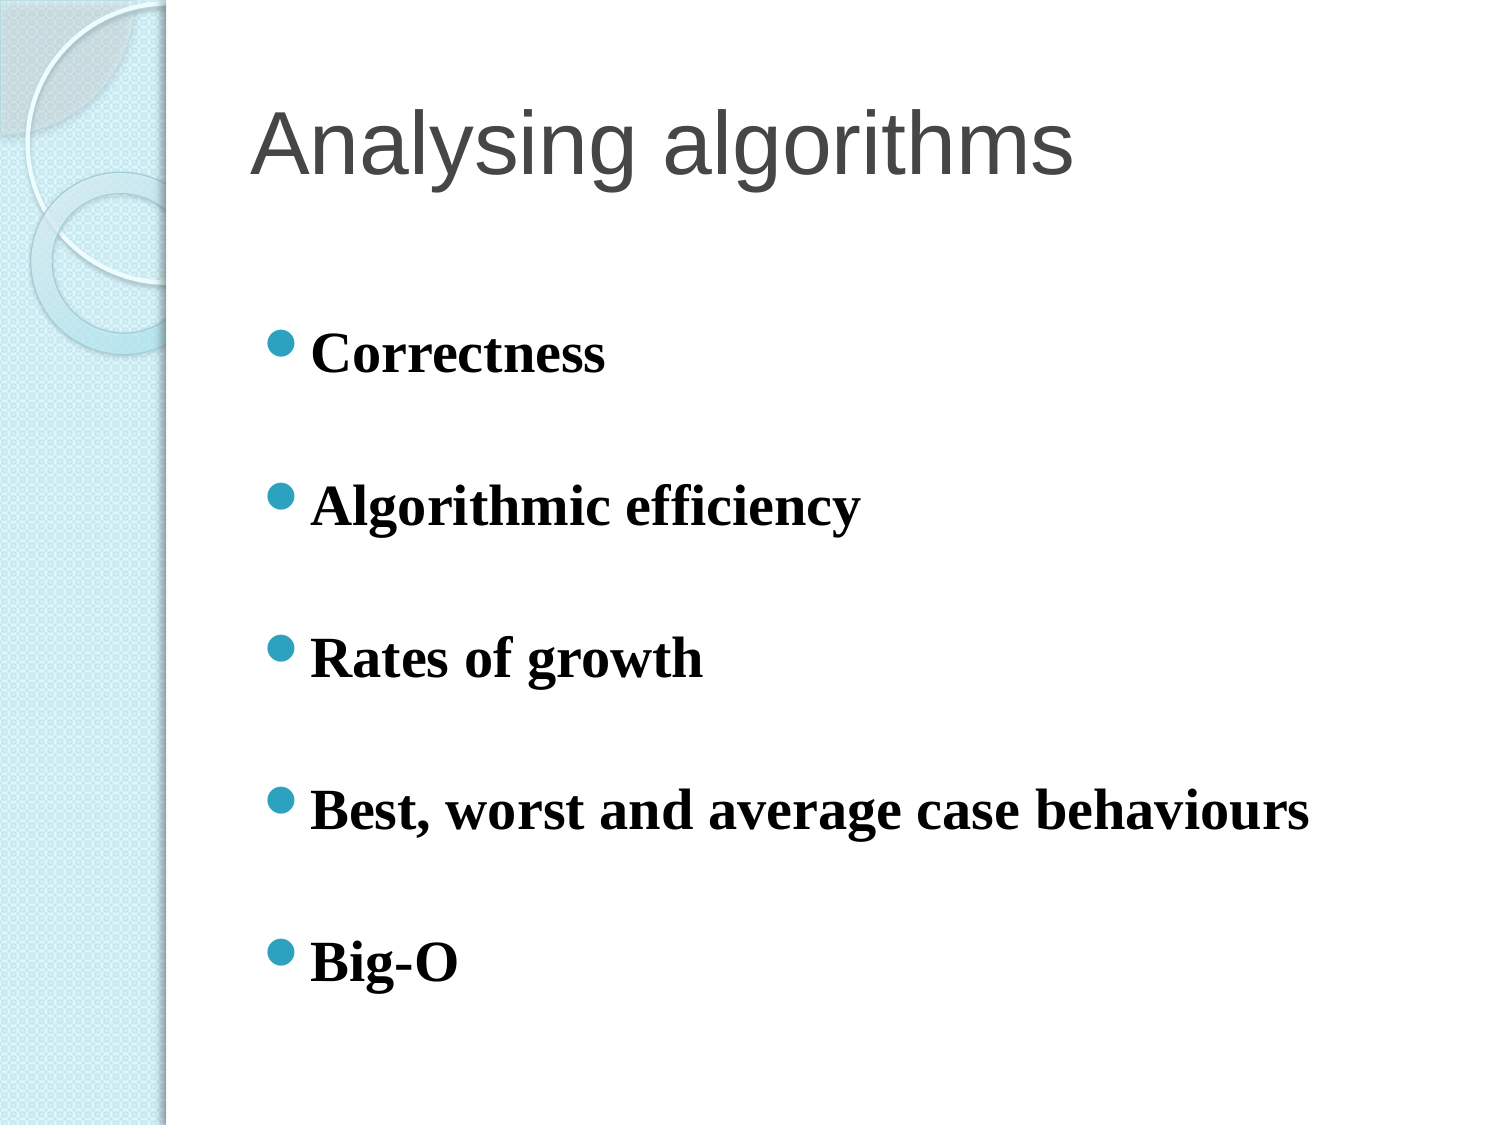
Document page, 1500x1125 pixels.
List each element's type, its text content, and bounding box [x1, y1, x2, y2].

title Analysing algorithms [235, 45, 1466, 233]
list Correctness Algorithmic efficiency Rates of growth Best, worst and average case behaviours Big-O [235, 237, 1466, 1025]
